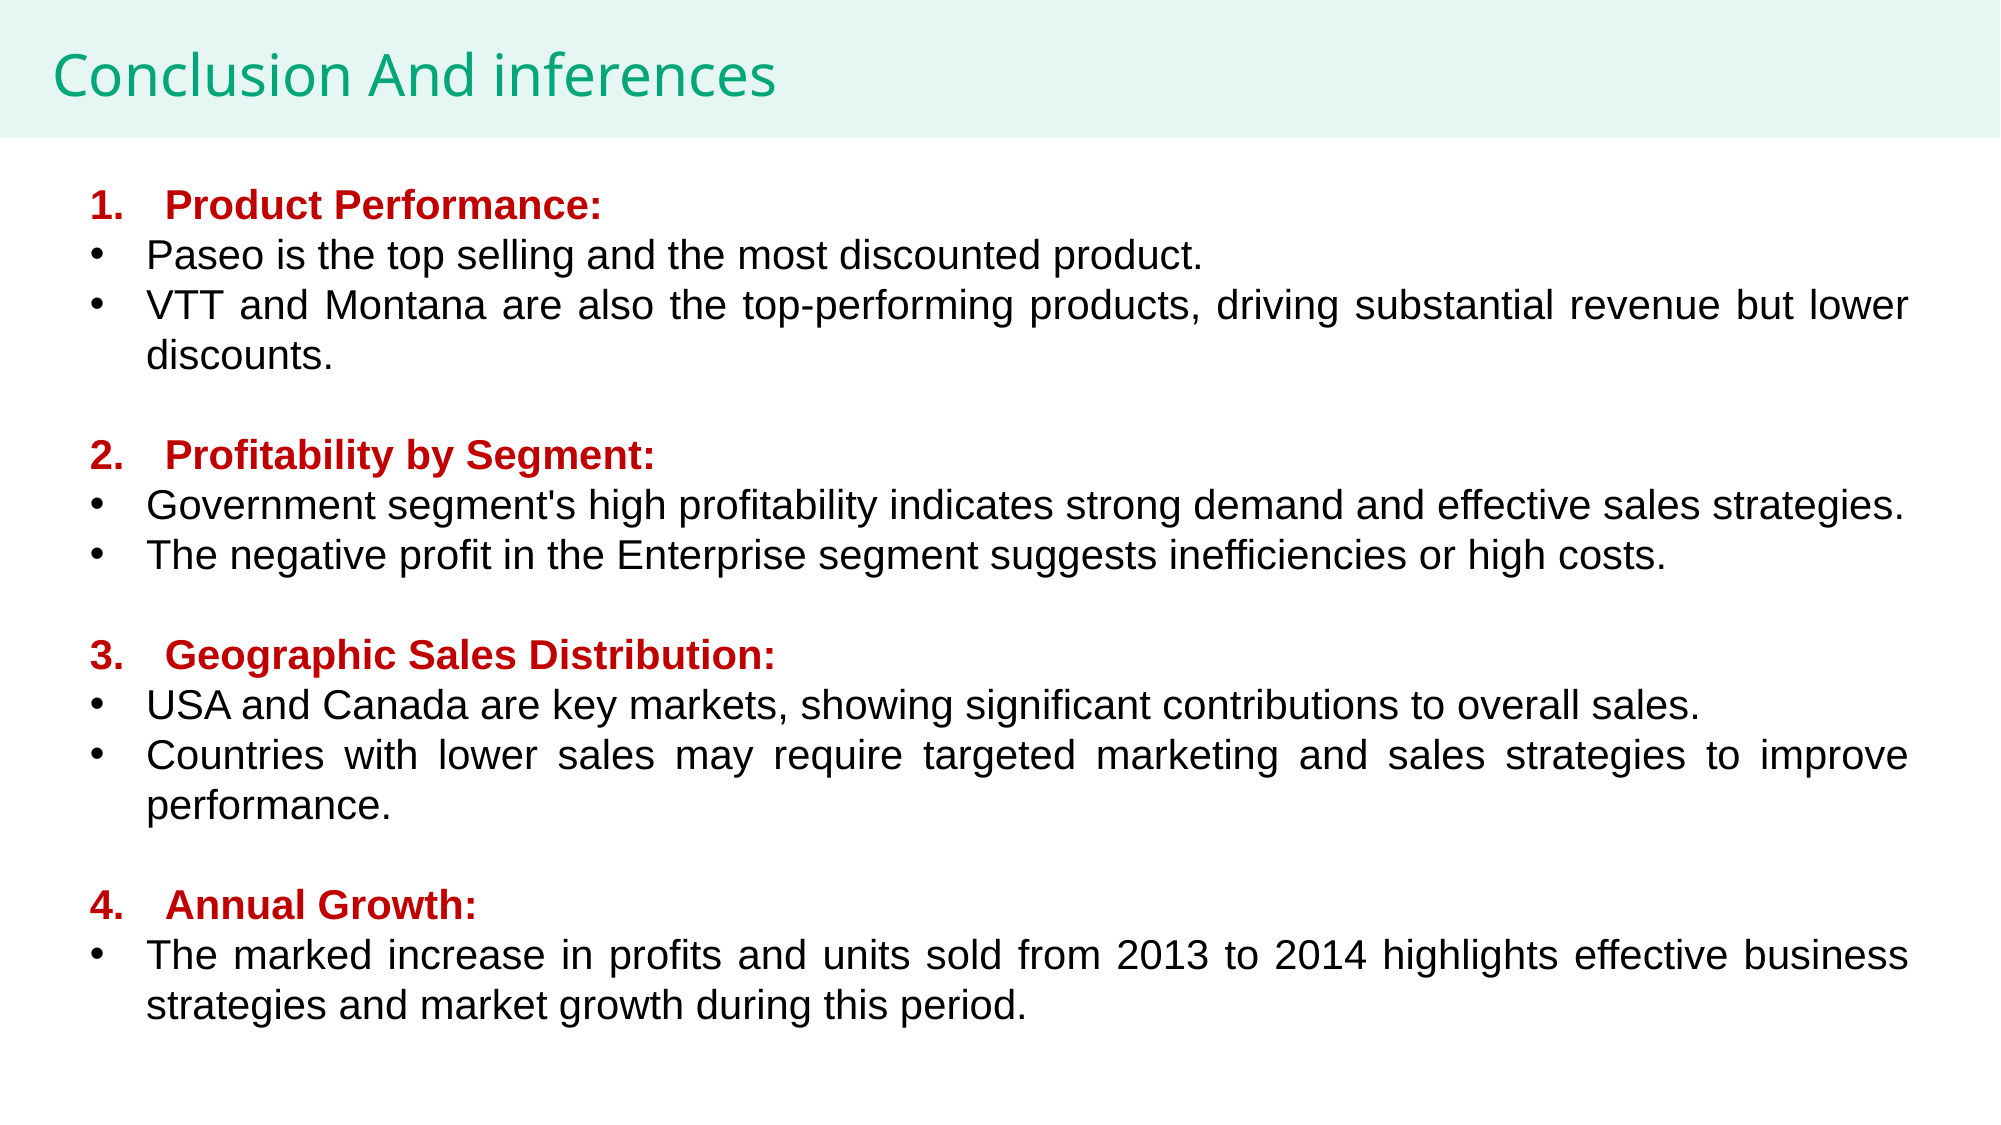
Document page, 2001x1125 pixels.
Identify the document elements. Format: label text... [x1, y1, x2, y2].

text_box [0, 0, 2000, 138]
text_box Product Performance: Paseo is the top selling and the most discounted product. VTT and Montana are also the top-performing products, driving substantial revenue but lower discounts. Profitability by Segment: Government segment's high profitability indicates strong demand and effective sales strategies. The negative profit in the Enterprise segment suggests inefficiencies or high costs. Geographic Sales Distribution: USA and Canada are key markets, showing significant contributions to overall sales. Countries with lower sales may require targeted marketing and sales strategies to improve performance. Annual Growth: The marked increase in profits and units sold from 2013 to 2014 highlights effective business strategies and market growth during this period. [75, 170, 1925, 1036]
text_box Conclusion And inferences [37, 31, 1963, 116]
